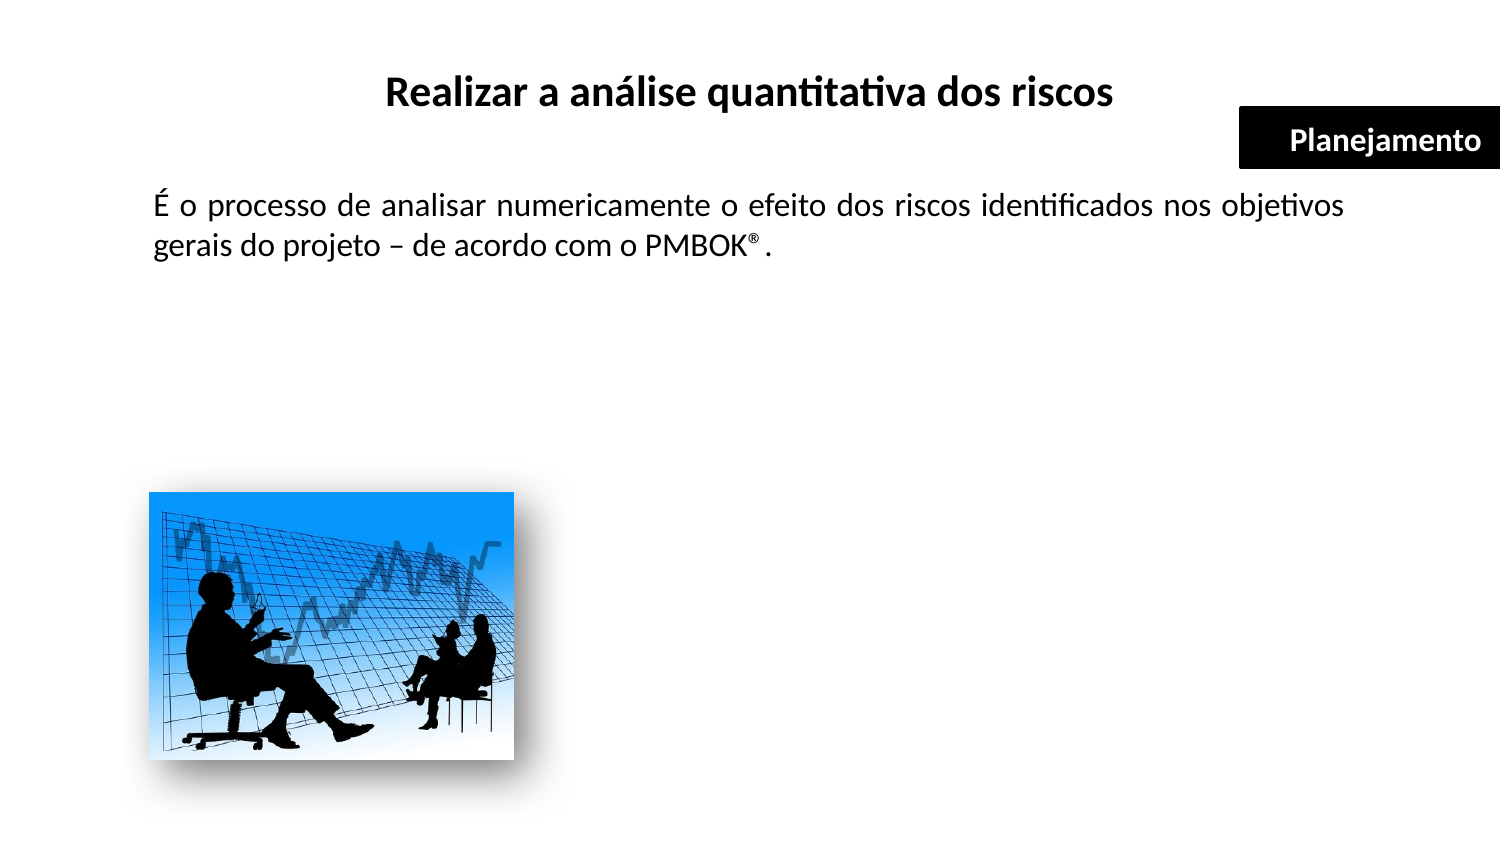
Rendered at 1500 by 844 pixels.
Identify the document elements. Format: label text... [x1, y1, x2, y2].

text_box É o processo de analisar numericamente o efeito dos riscos identificados nos objetivos gerais do projeto – de acordo com o PMBOK®. [135, 174, 1364, 277]
picture [149, 492, 514, 760]
text_box Planejamento [1241, 108, 1500, 167]
text_box Realizar a análise quantitativa dos riscos [0, 53, 1500, 127]
